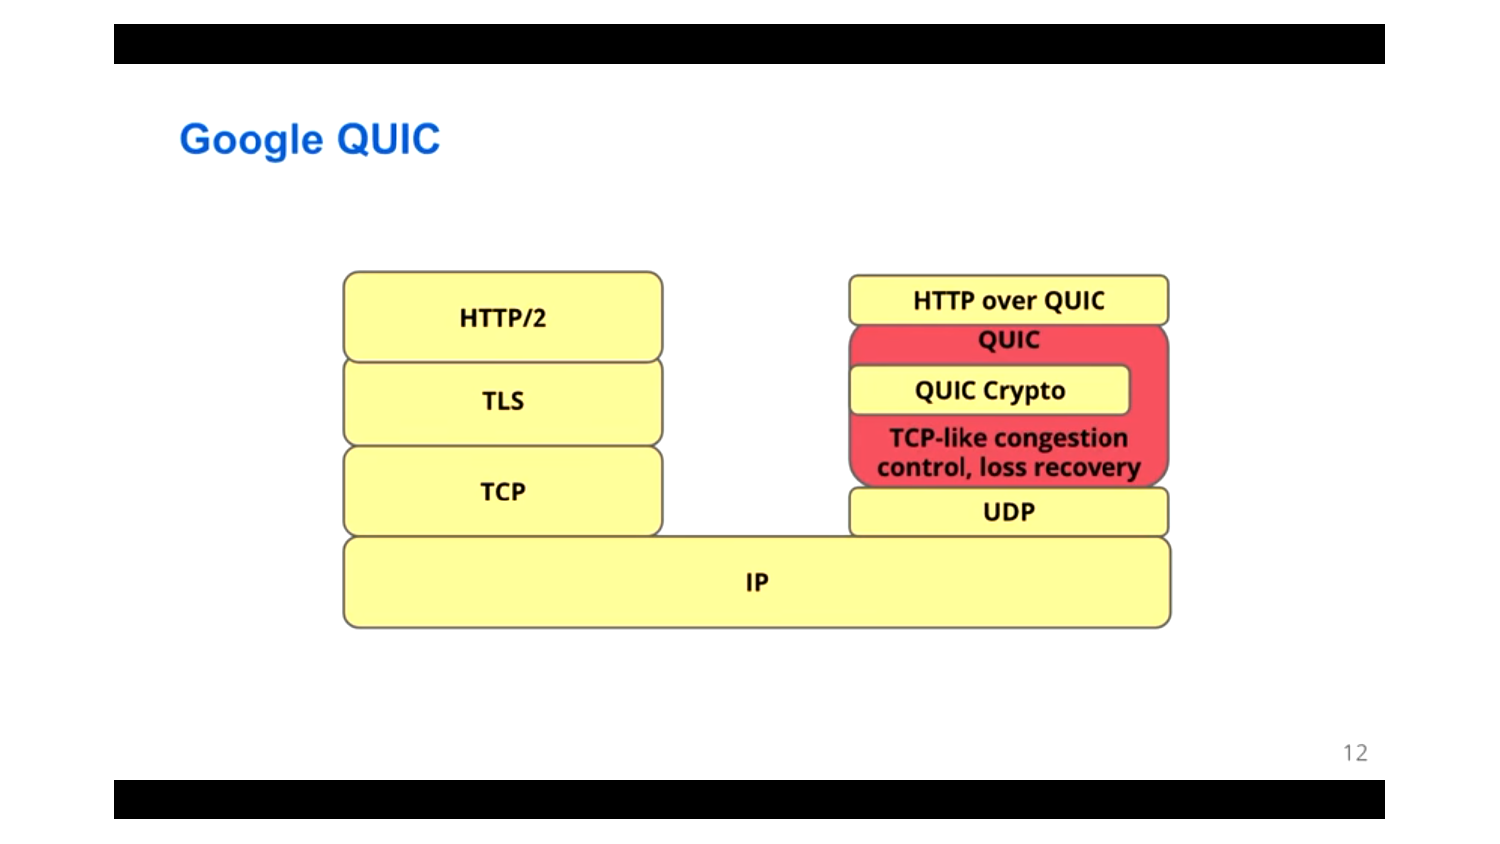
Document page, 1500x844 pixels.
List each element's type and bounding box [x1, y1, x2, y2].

picture [114, 24, 1386, 819]
